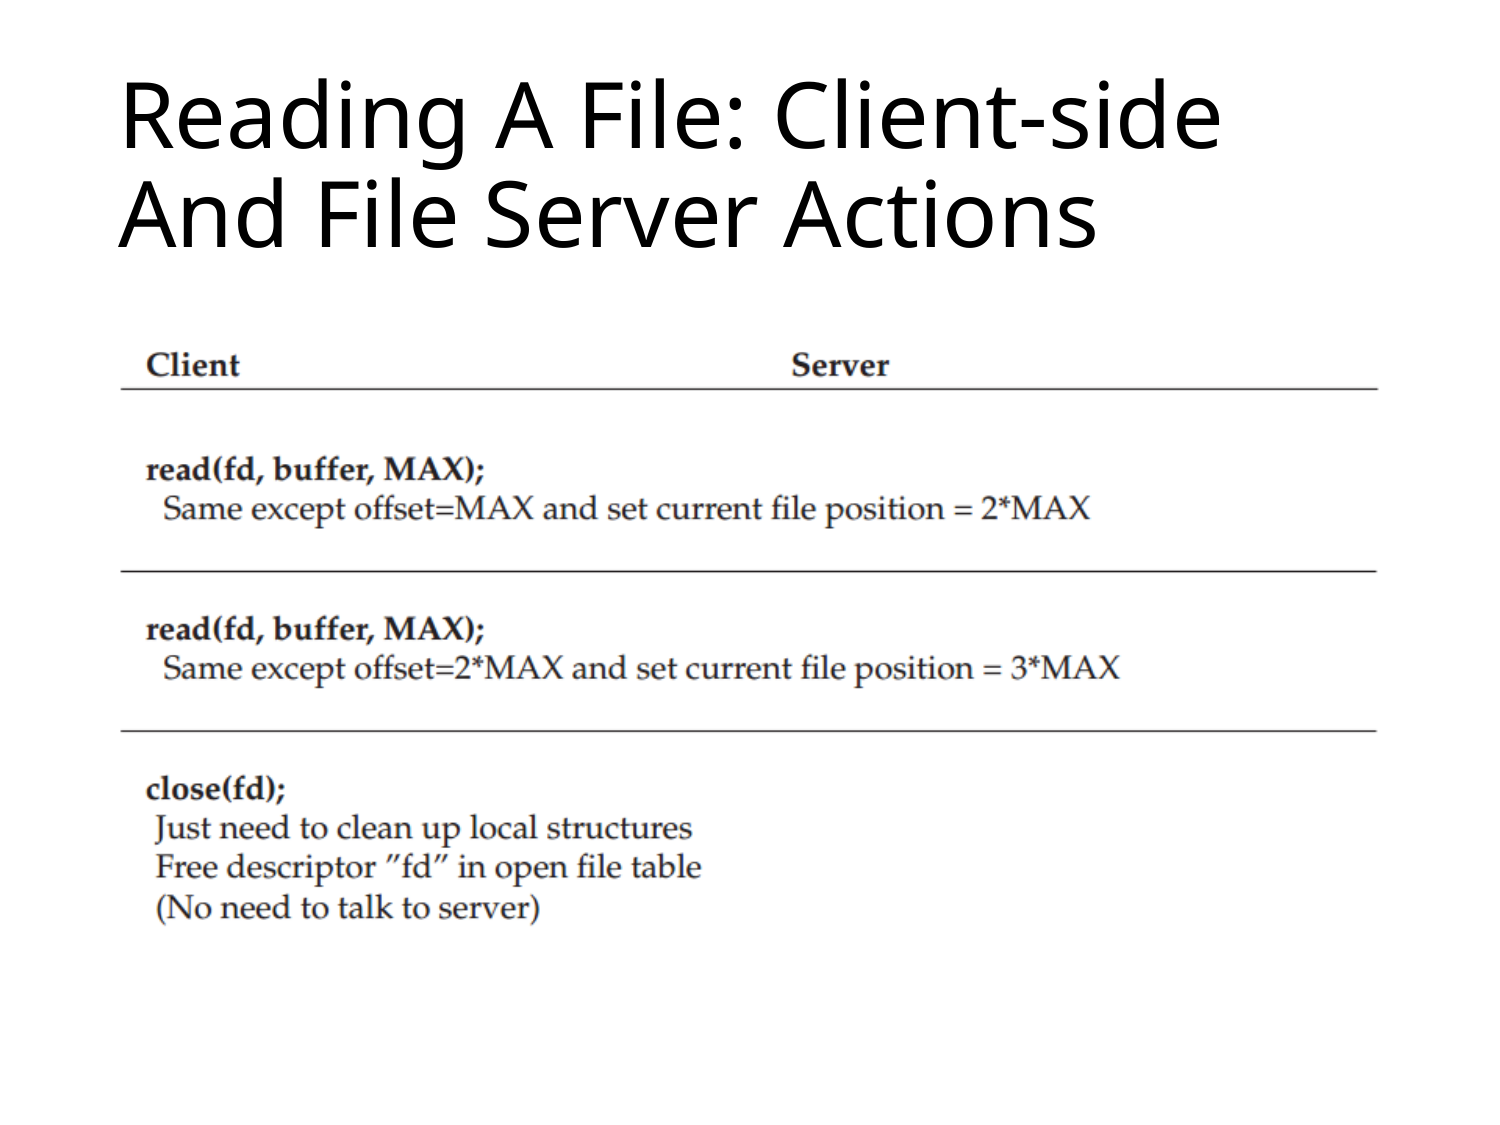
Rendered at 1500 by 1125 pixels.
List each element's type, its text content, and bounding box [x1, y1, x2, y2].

title Reading A File: Client-side And File Server Actions [103, 59, 1397, 278]
picture [113, 427, 1387, 956]
picture [110, 299, 1390, 406]
